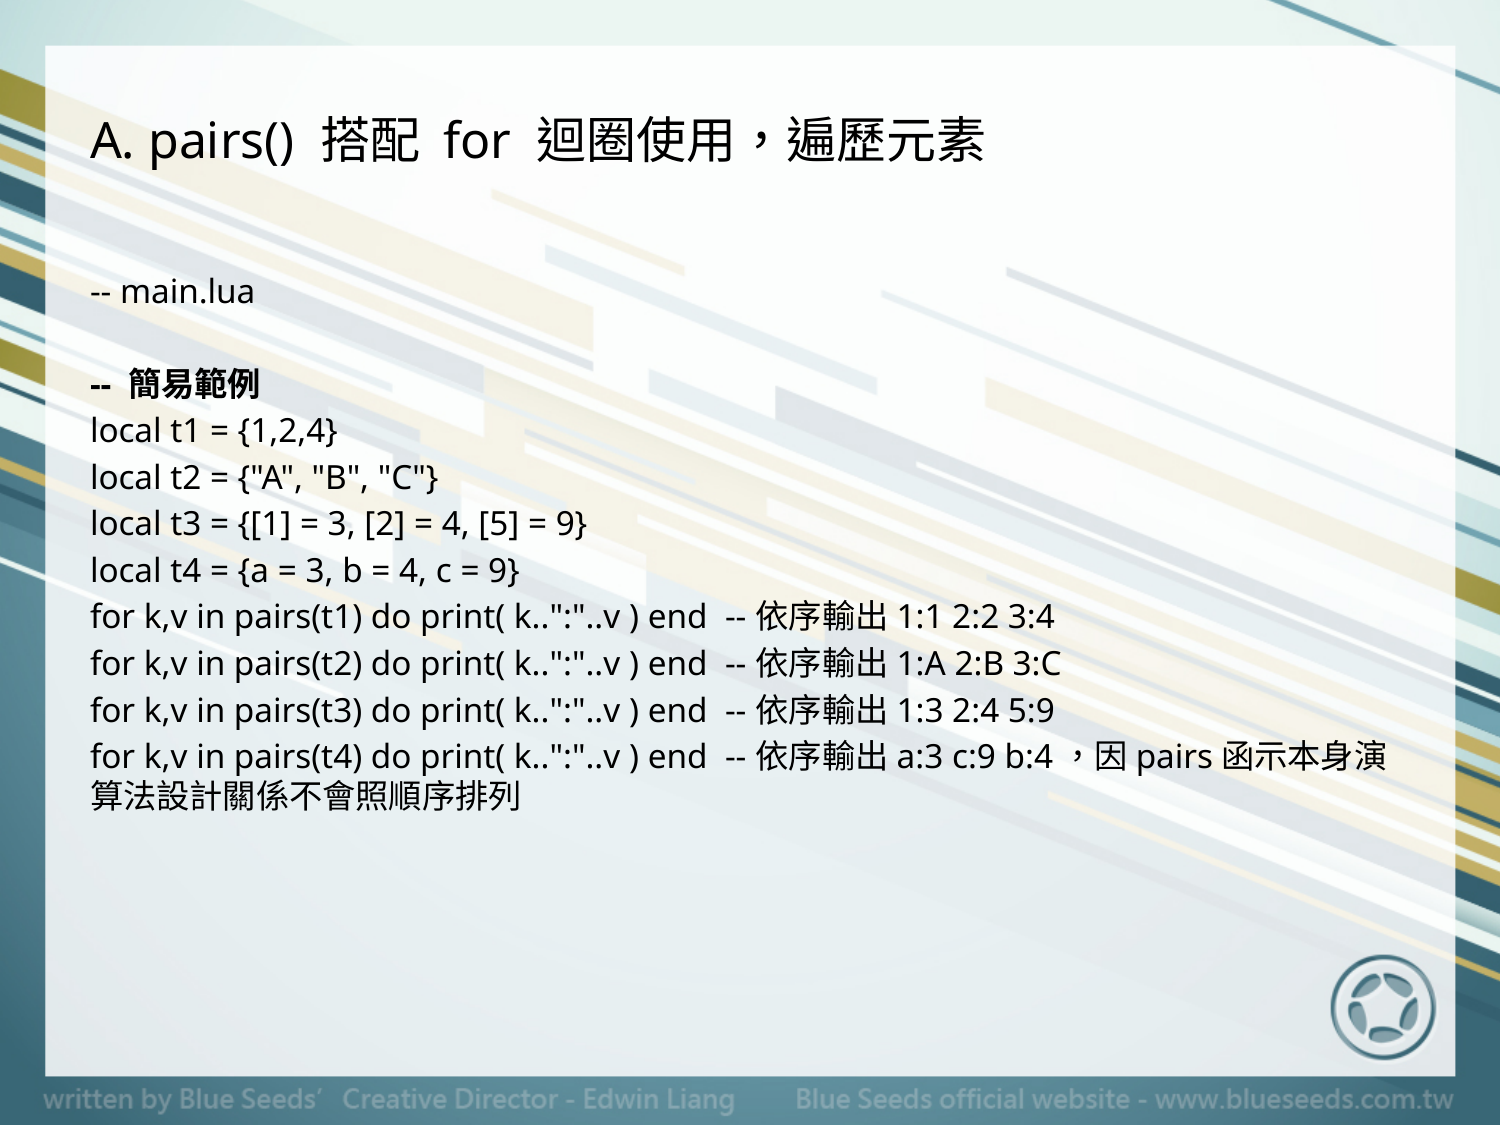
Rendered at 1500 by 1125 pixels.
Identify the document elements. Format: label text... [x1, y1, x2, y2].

picture [0, 0, 1500, 1125]
list -- main.lua -- 簡易範例 local t1 = {1,2,4} local t2 = {"A", "B", "C"} local t3 = {[1] = 3, [2] = 4, [5] = 9} local t4 = {a = 3, b = 4, c = 9} for k,v in pairs(t1) do print( k..":"..v ) end --依序輸出1:1 2:2 3:4 for k,v in pairs(t2) do print( k..":"..v ) end --依序輸出1:A 2:B 3:C for k,v in pairs(t3) do print( k..":"..v ) end --依序輸出1:3 2:4 5:9 for k,v in pairs(t4) do print( k..":"..v ) end --依序輸出a:3 c:9 b:4，因pairs函示本身演算法設計關係不會照順序排列 [75, 262, 1425, 1005]
title A. pairs() 搭配 for 迴圈使用，遍歷元素 [75, 45, 1425, 233]
